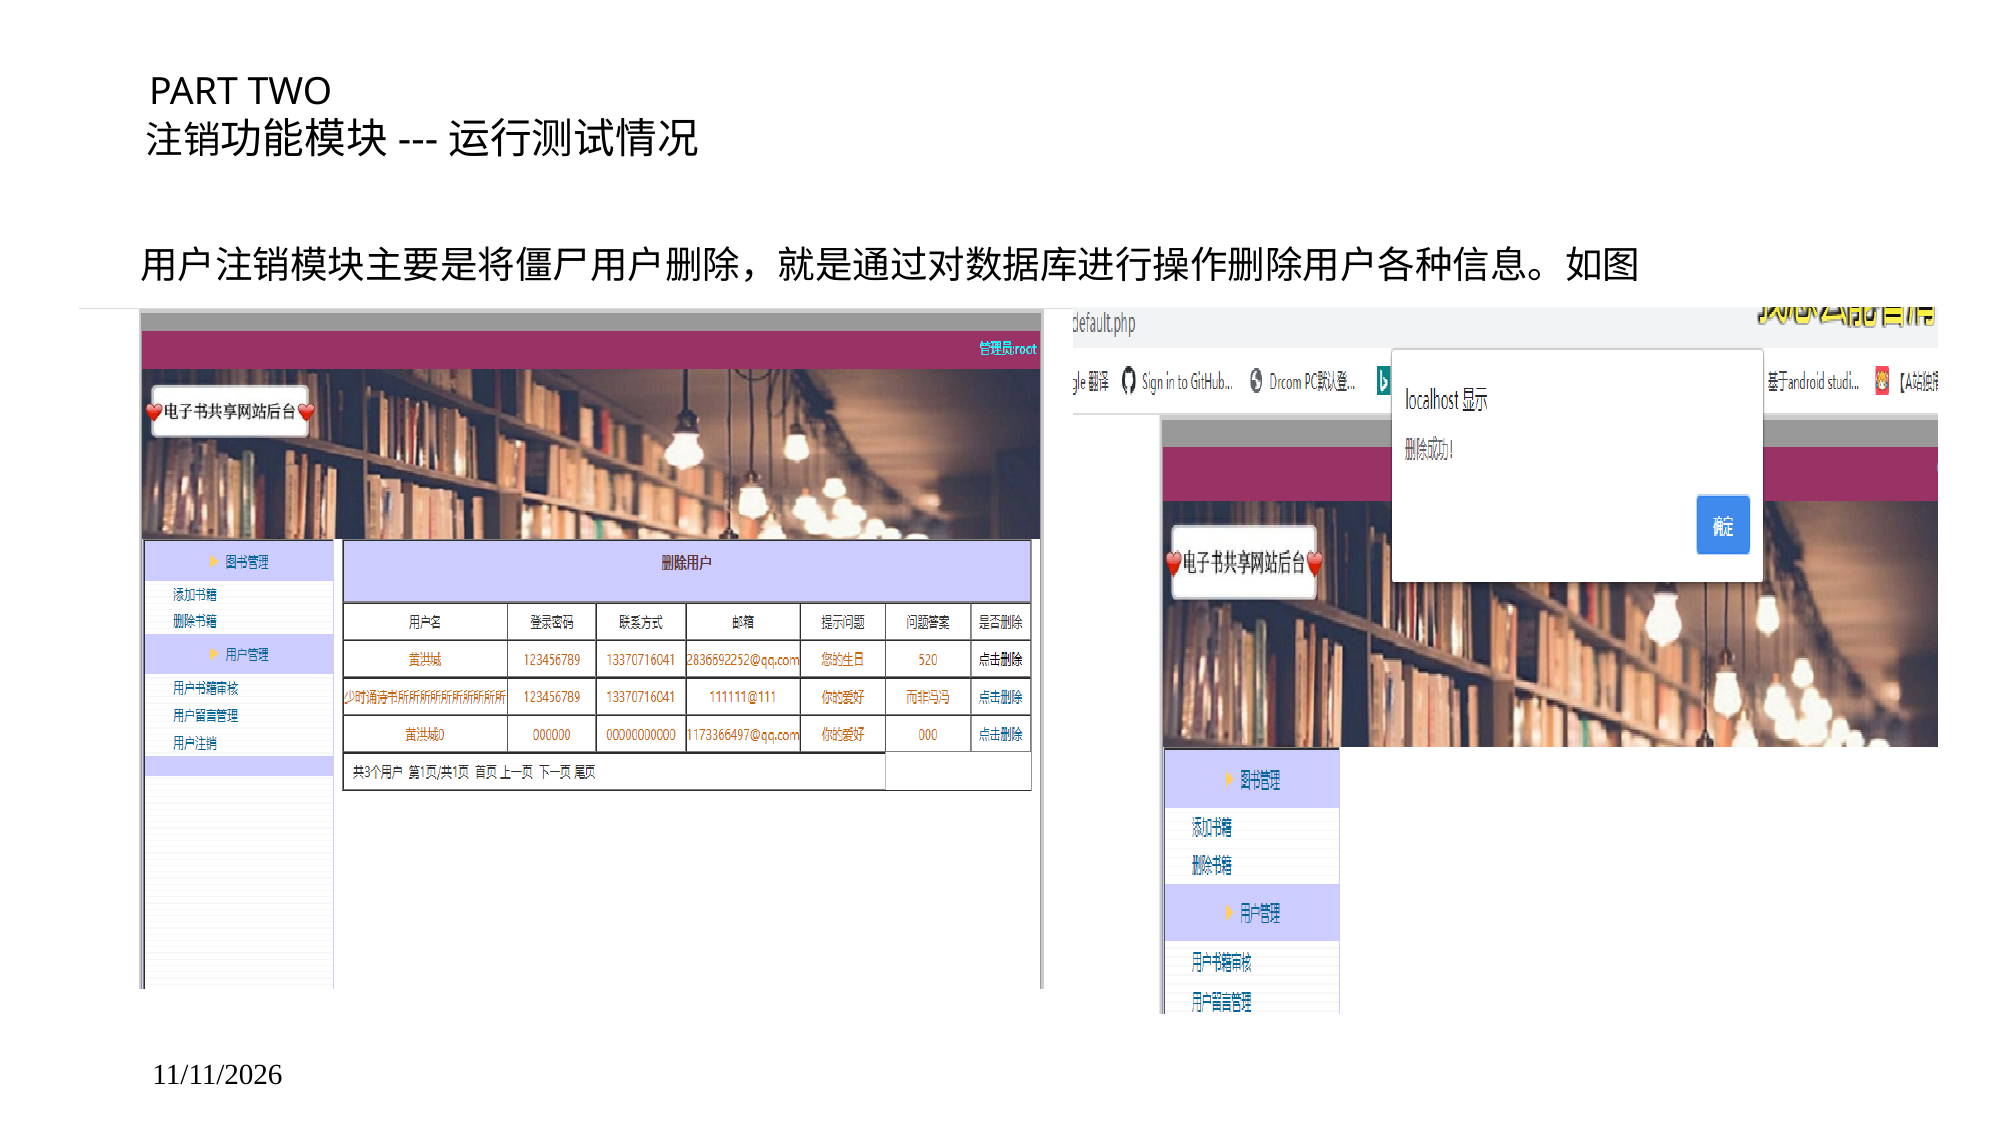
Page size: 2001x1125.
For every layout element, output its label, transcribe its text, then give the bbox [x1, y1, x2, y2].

slide_number [137, 1042, 588, 1103]
picture [79, 307, 1938, 1014]
text_box 用户注销模块主要是将僵尸用户删除，就是通过对数据库进行操作删除用户各种信息。如图 [125, 187, 1824, 307]
text_box PART TWO 注销功能模块---运行测试情况 [105, 59, 865, 170]
